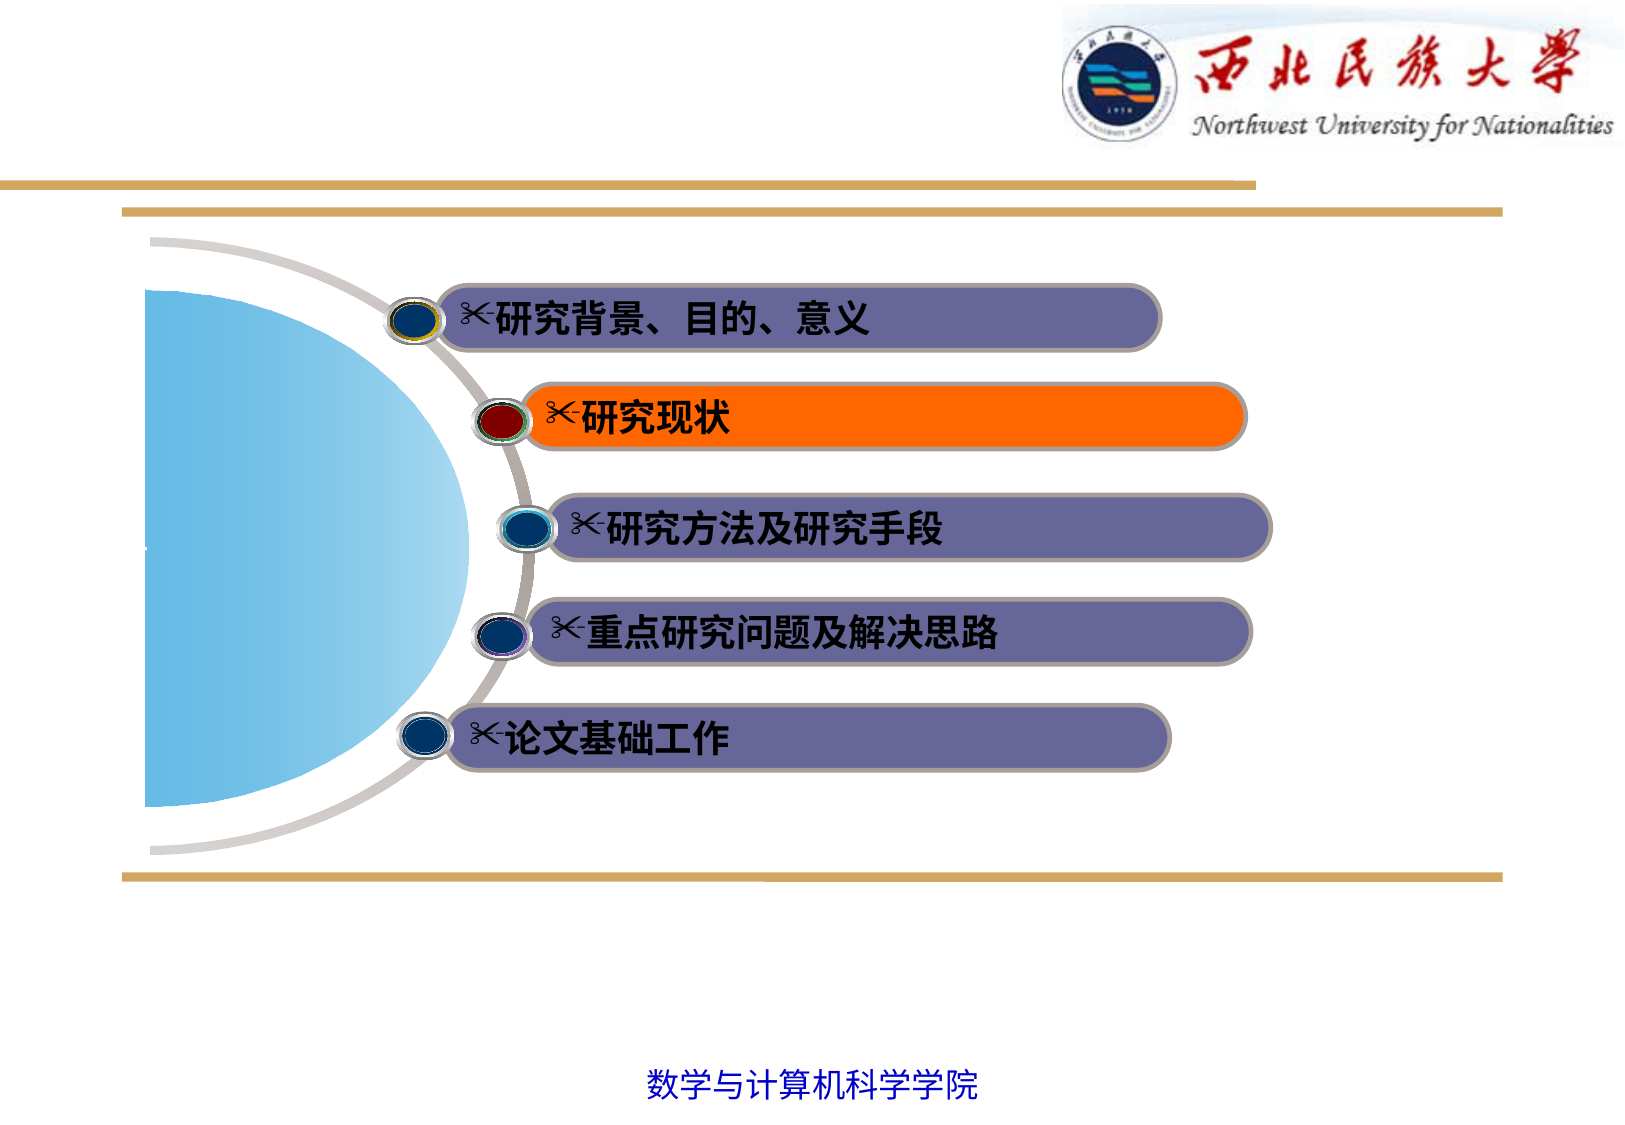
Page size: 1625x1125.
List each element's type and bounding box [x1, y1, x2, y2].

picture [1062, 4, 1625, 164]
text_box [0, 237, 1271, 856]
